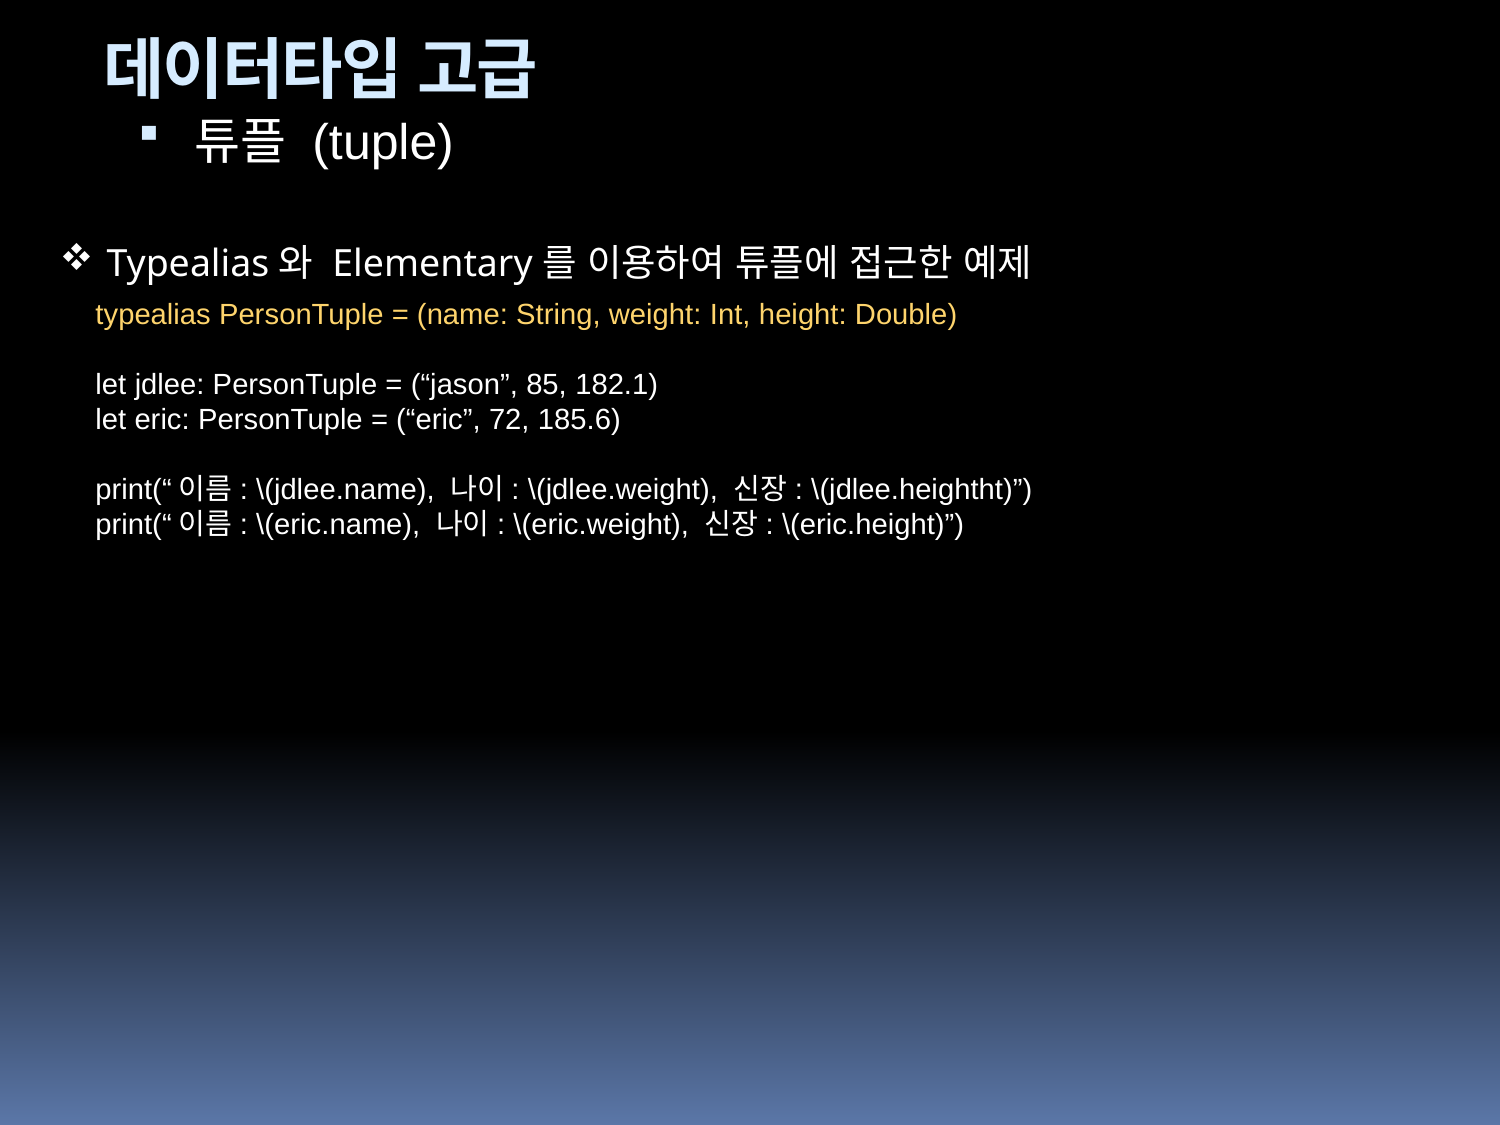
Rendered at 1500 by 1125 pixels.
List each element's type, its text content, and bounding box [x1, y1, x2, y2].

text_box 튜플 (tuple) [112, 101, 1388, 191]
text_box 데이터타입 고급 [88, 19, 1500, 117]
text_box typealias PersonTuple = (name: String, weight: Int, height: Double) let jdlee: PersonTuple = (“jason”, 85, 182.1) let eric: PersonTuple = (“eric”, 72, 185.6) print(“이름: \(jdlee.name), 나이: \(jdlee.weight), 신장: \(jdlee.heightht)”) print(“이름: \(eric.name), 나이: \(eric.weight), 신장: \(eric.height)”) [80, 292, 1048, 548]
text_box Typealias와 Elementary를 이용하여 튜플에 접근한 예제 [45, 231, 1048, 292]
